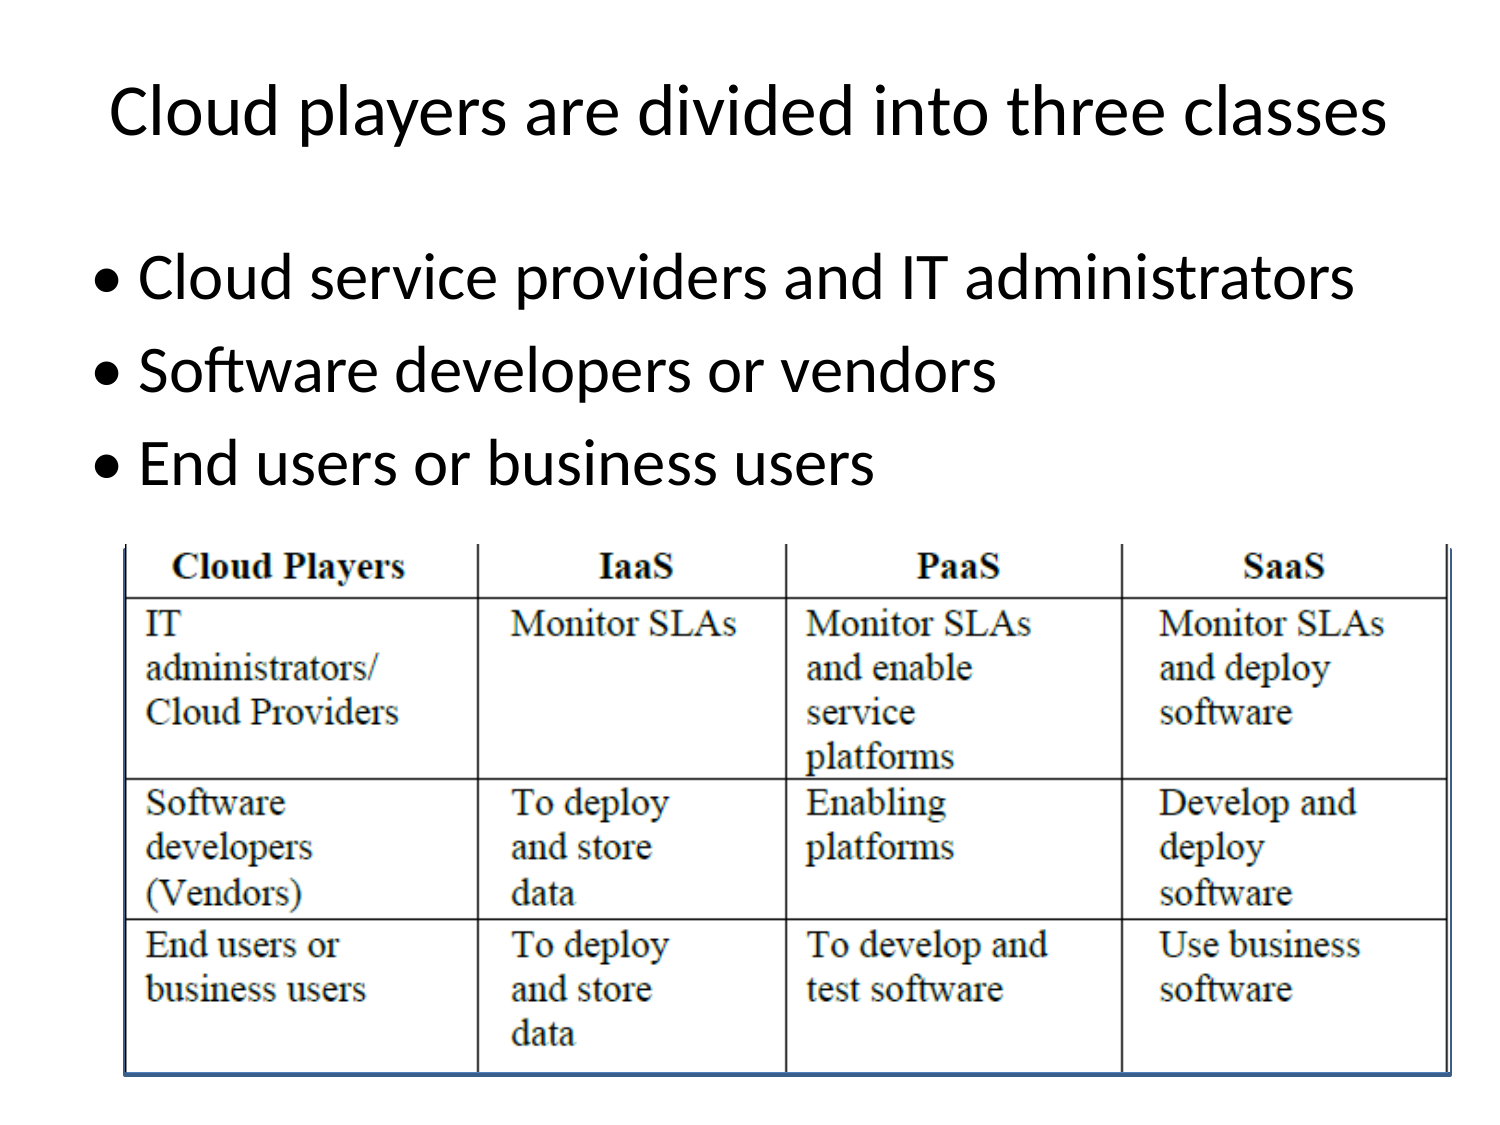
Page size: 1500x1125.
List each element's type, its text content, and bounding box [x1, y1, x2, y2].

list • Cloud service providers and IT administrators • Software developers or vendors • End users or business users [75, 224, 1425, 968]
picture [124, 543, 1451, 1073]
title Cloud players are divided into three classes [75, 12, 1425, 200]
